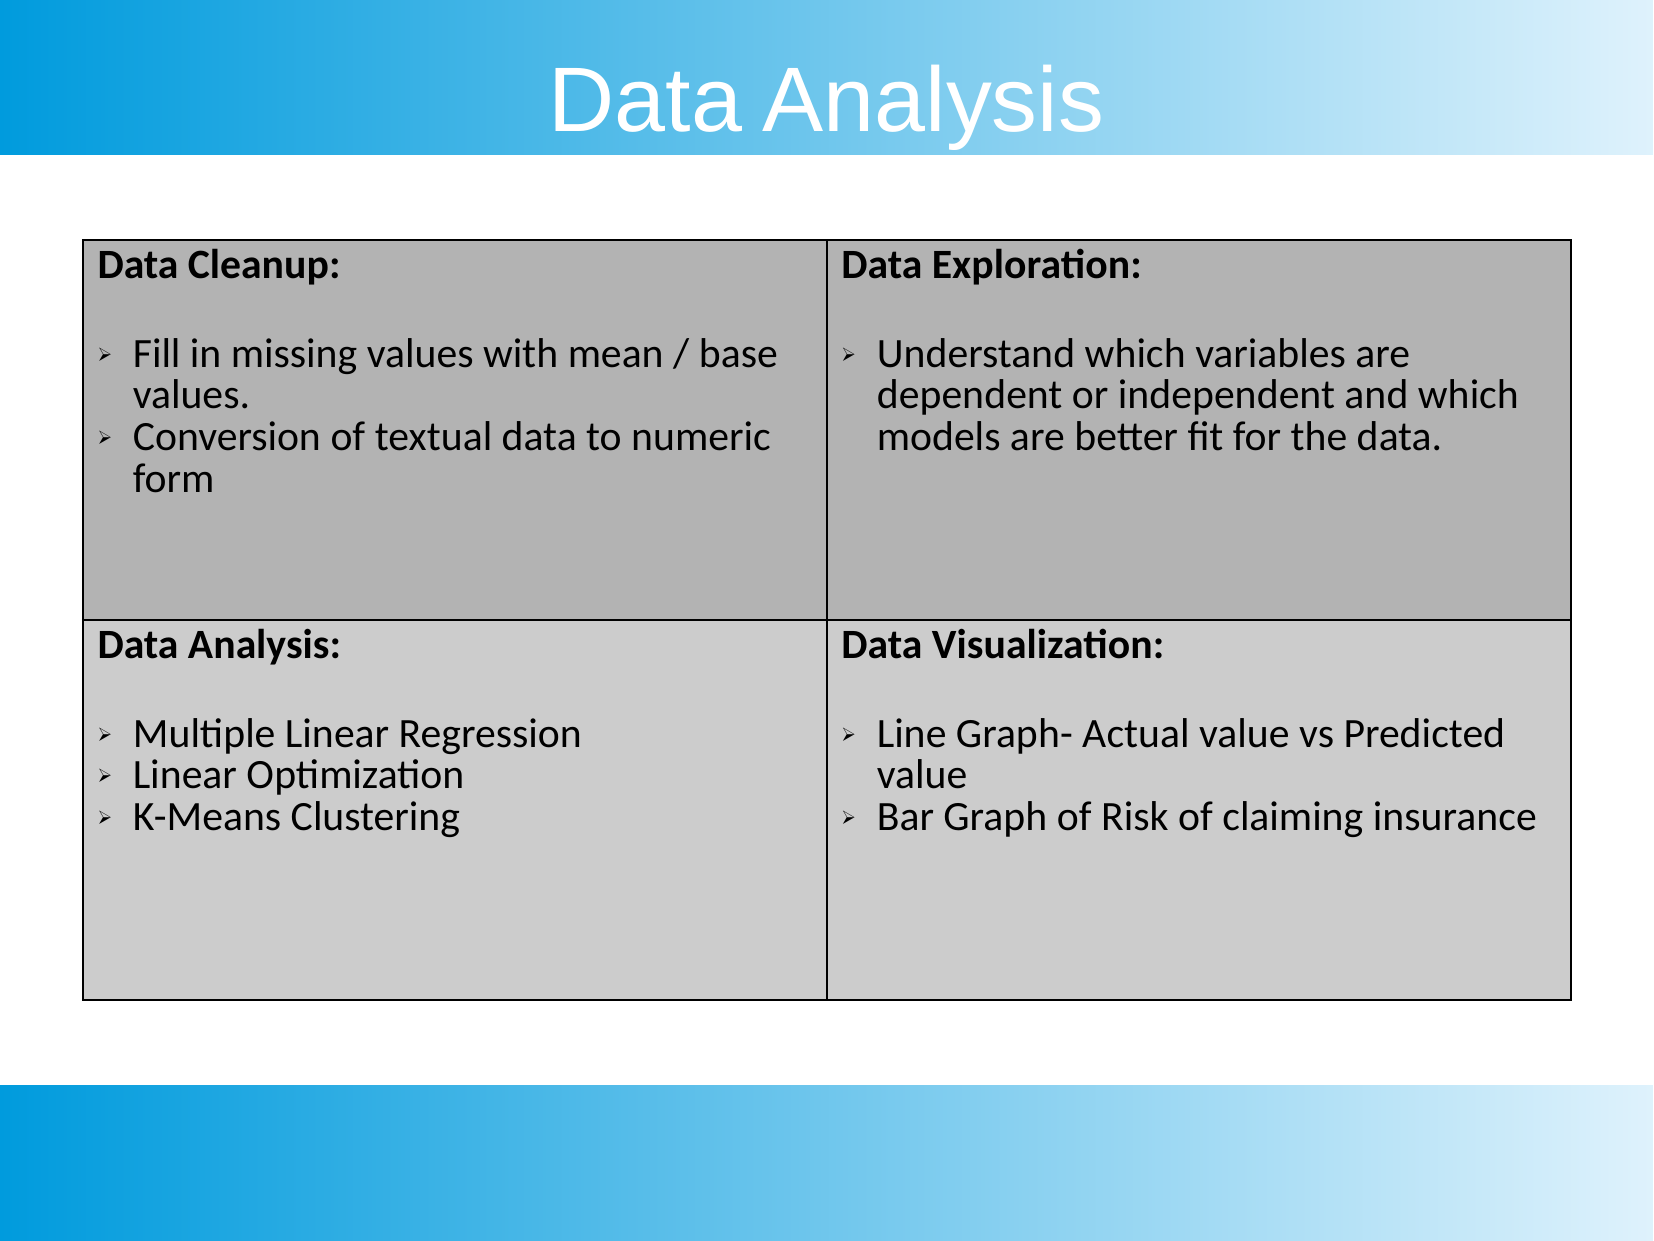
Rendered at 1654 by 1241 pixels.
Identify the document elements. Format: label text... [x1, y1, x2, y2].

table_header Data Cleanup: Fill in missing values with mean / base values. Conversion of textual data to numeric form [84, 241, 826, 619]
table_cell Data Visualization: Line Graph- Actual value vs Predicted value Bar Graph of Risk of claiming insurance [828, 621, 1570, 999]
table_header Data Exploration: Understand which variables are dependent or independent and which models are better fit for the data. [828, 241, 1570, 619]
title Data Analysis [82, 49, 1571, 154]
table_cell Data Analysis: Multiple Linear Regression Linear Optimization K-Means Clustering [84, 621, 826, 999]
